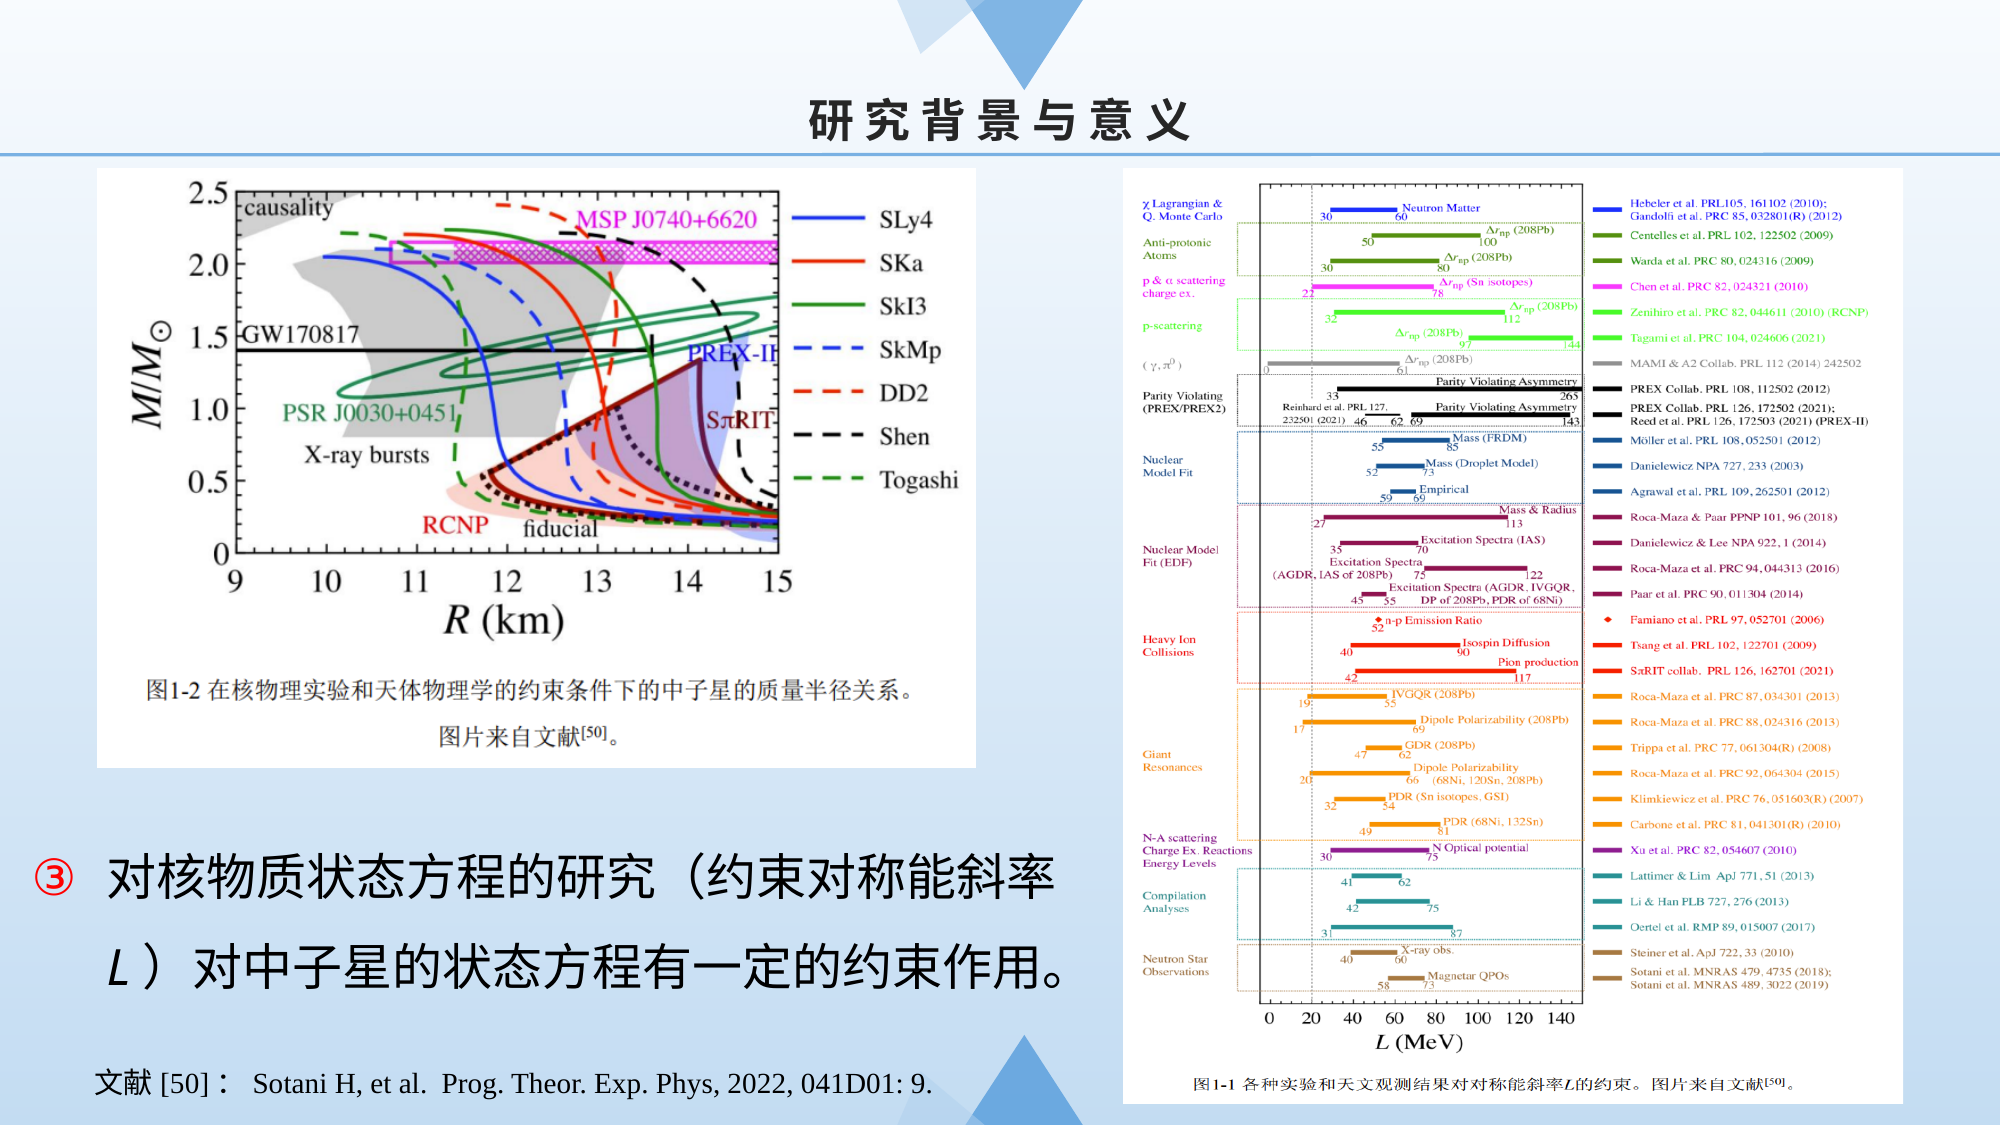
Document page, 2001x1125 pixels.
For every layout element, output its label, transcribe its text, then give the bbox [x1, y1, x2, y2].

text_box 文献[50]：Sotani H, et al. Prog. Theor. Exp. Phys, 2022, 041D01: 9. [79, 1056, 958, 1125]
text_box 对核物质状态方程的研究（约束对称能斜率L）对中子星的状态方程有一定的约束作用。 [16, 808, 1101, 1004]
picture [1123, 168, 1904, 1104]
title 研究背景与意义 [526, 74, 1473, 153]
picture [97, 168, 976, 768]
